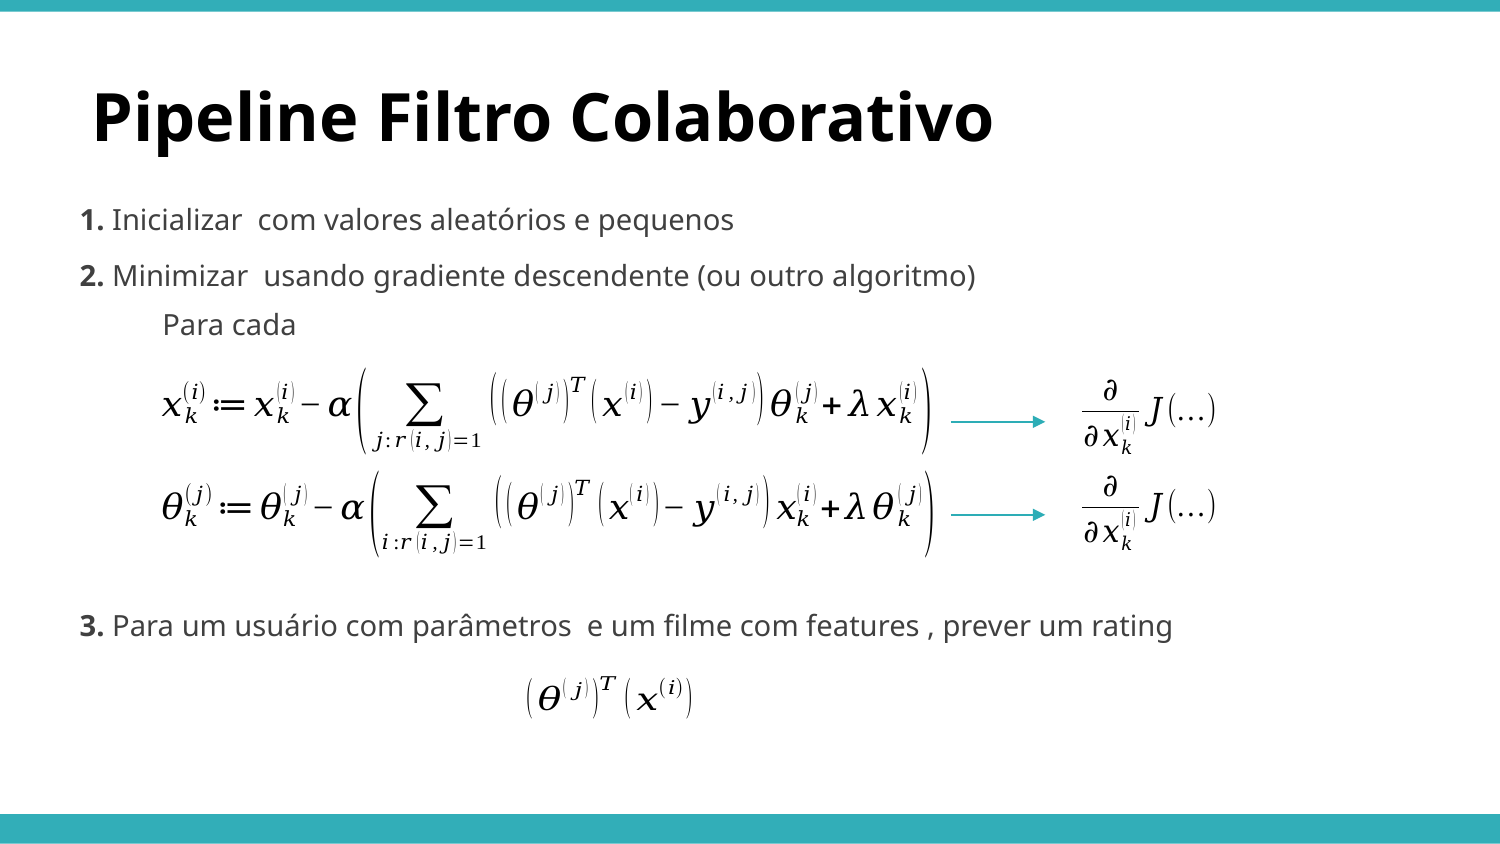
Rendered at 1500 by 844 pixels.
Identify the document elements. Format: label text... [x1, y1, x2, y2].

text_box Pipeline Filtro Colaborativo [76, 67, 1105, 162]
